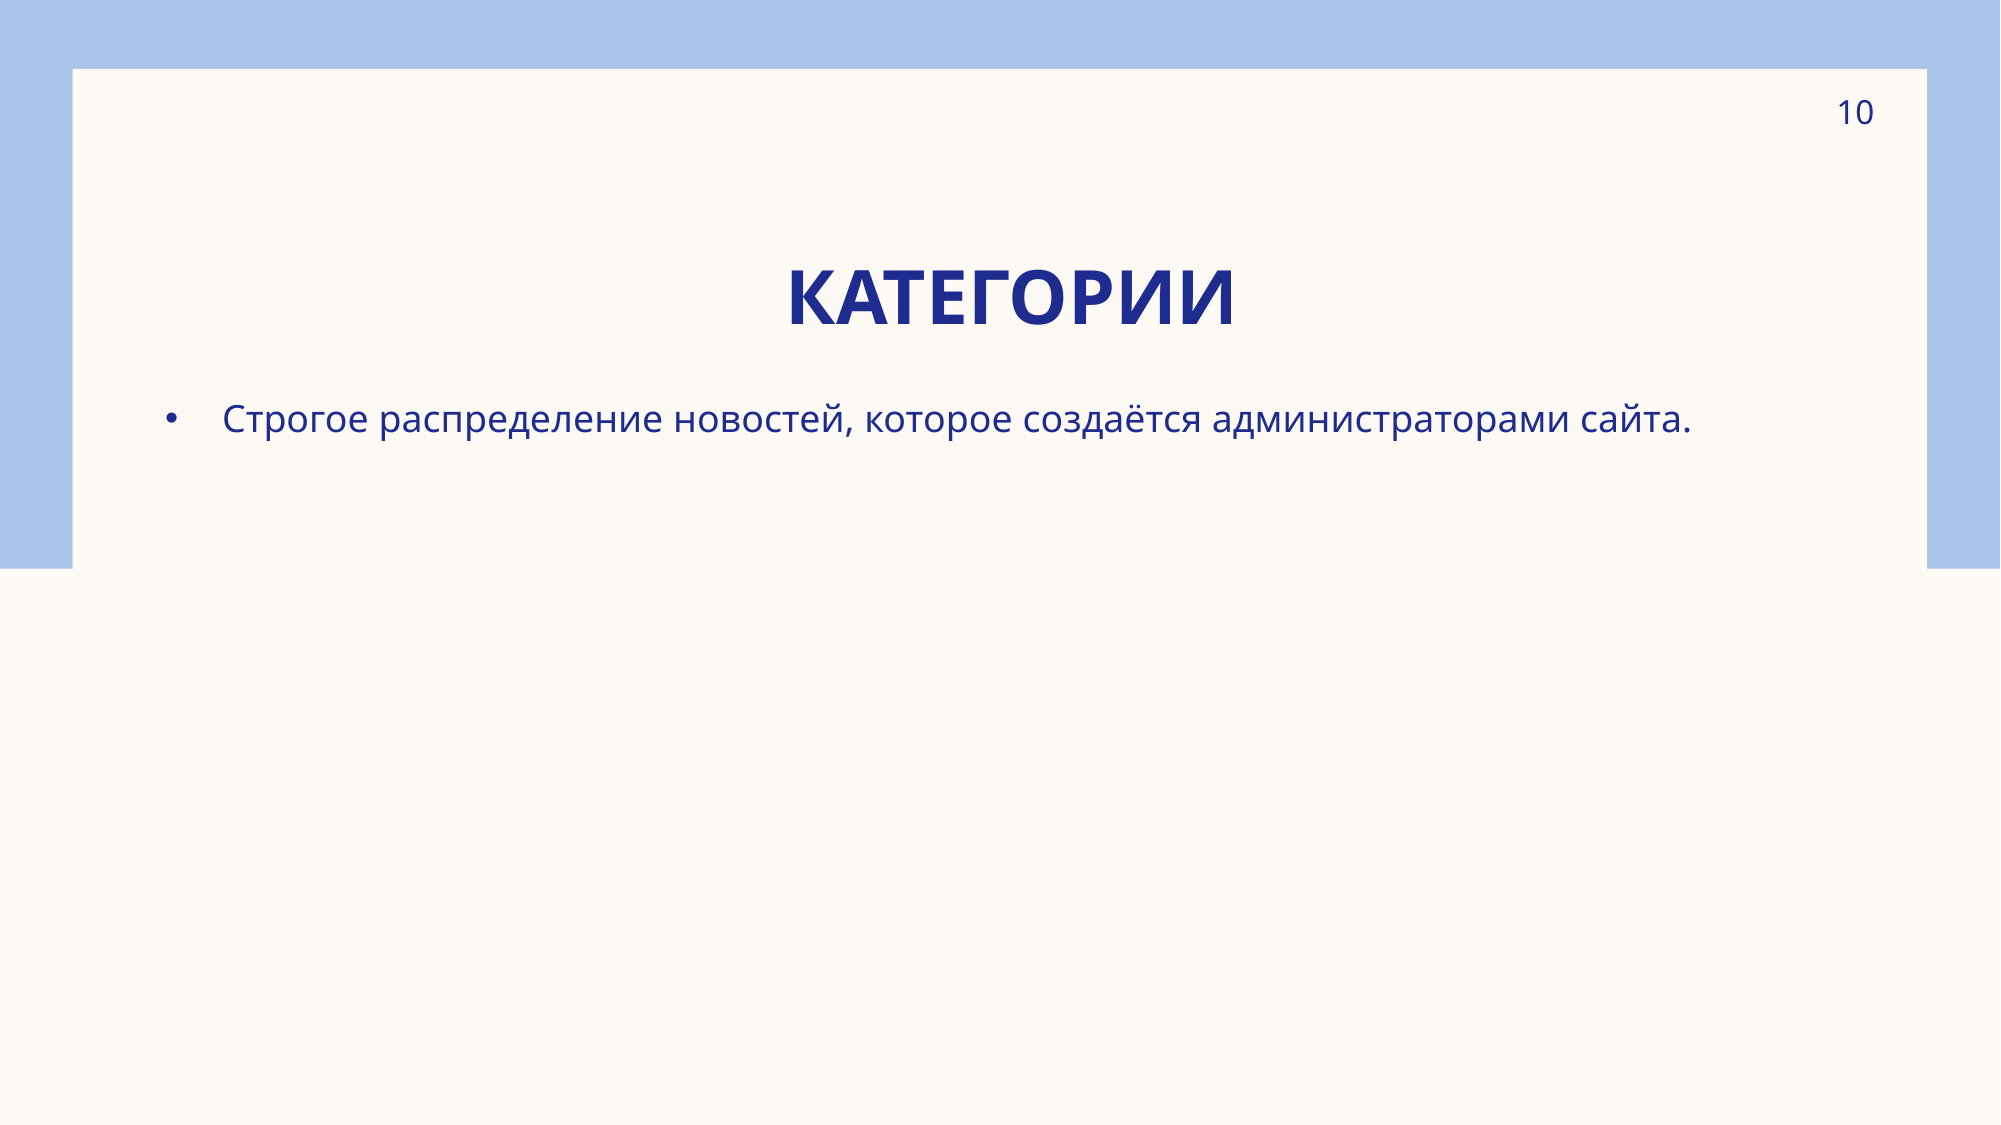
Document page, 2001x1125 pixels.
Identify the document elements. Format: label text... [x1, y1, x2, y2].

list Строгое распределение новостей, которое создаётся администраторами сайта. [150, 379, 1875, 1028]
slide_number 10 [1699, 75, 1875, 153]
title Категории [150, 173, 1875, 340]
